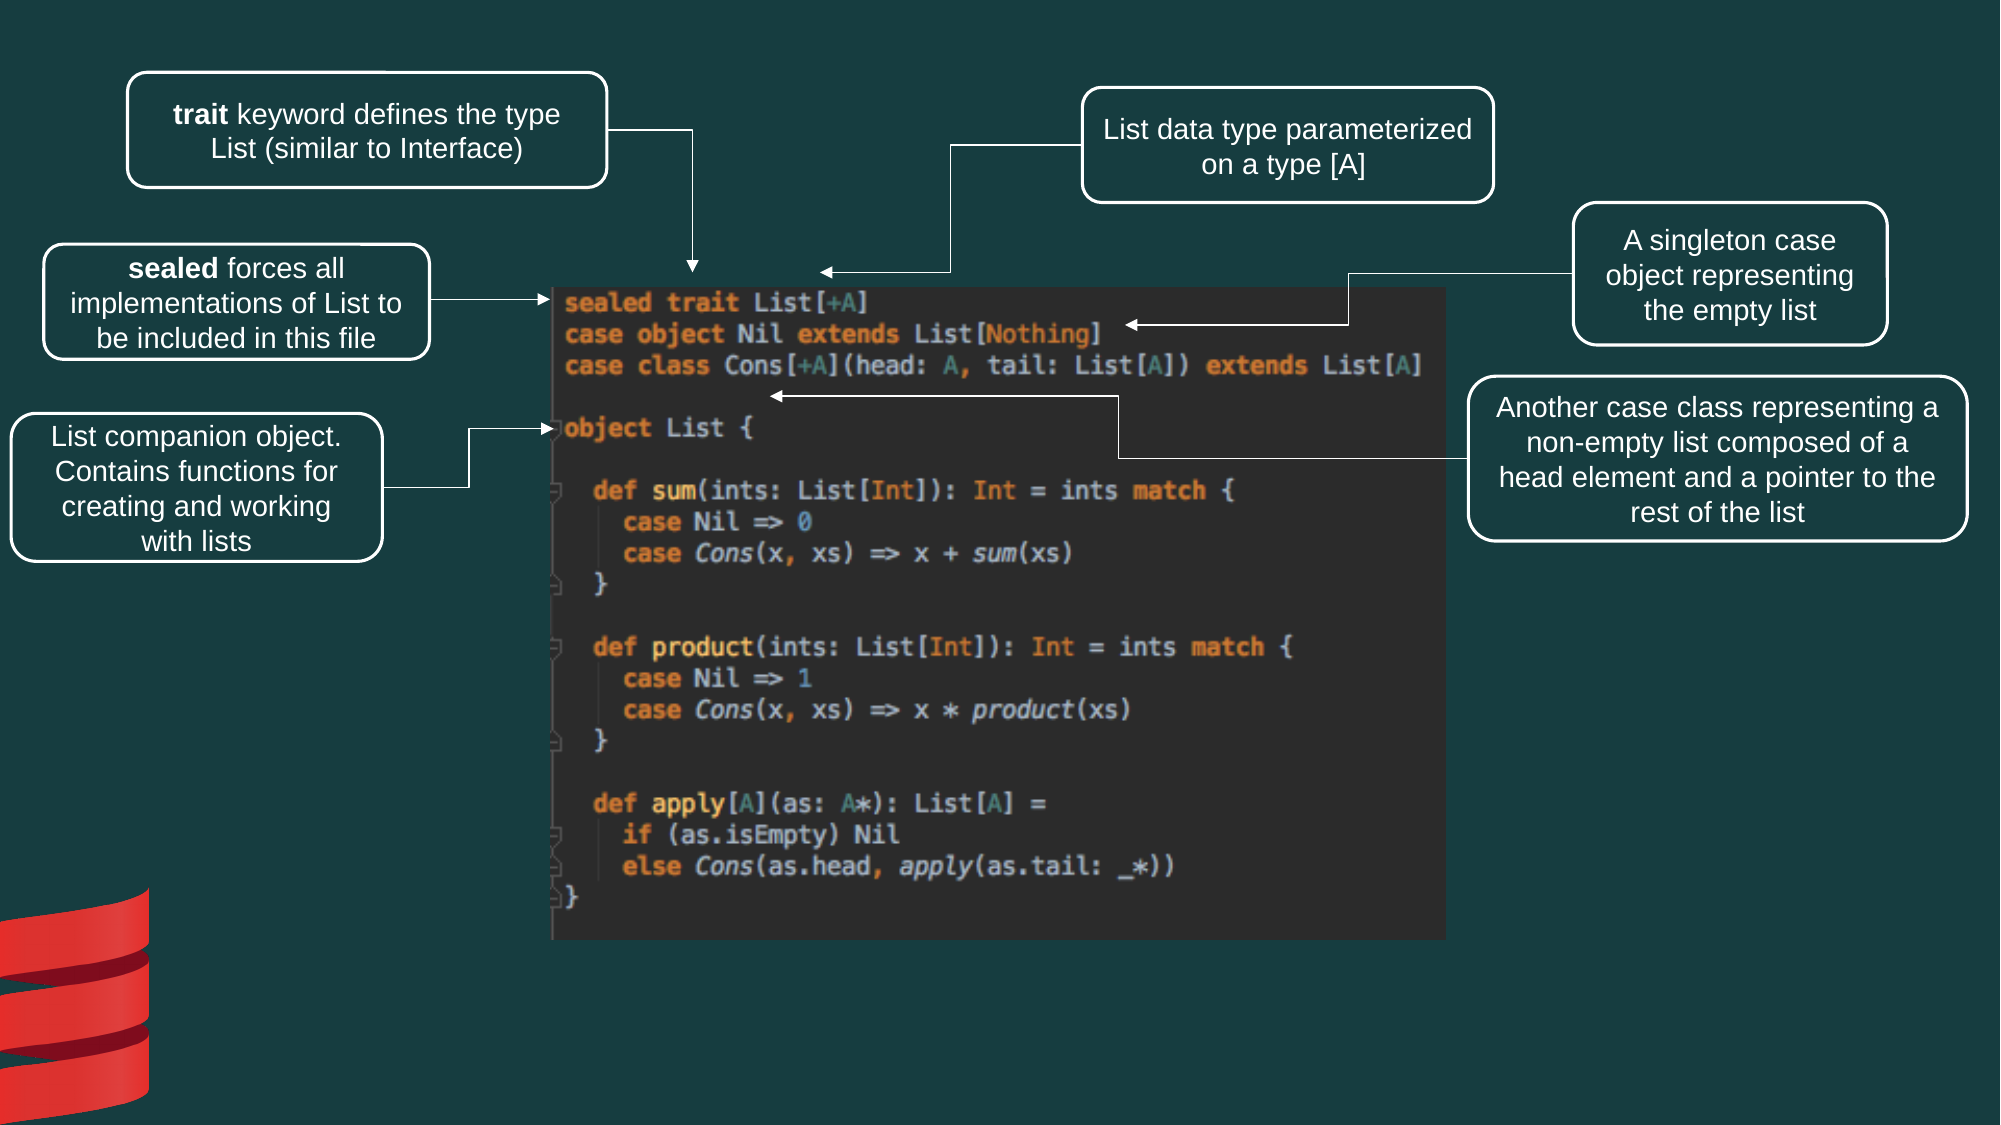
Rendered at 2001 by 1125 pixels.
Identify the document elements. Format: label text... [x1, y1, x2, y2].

text_box List companion object. Contains functions for creating and working with lists [9, 411, 384, 563]
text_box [819, 144, 1083, 273]
text_box trait keyword defines the type List (similar to Interface) [125, 70, 609, 190]
picture [549, 287, 1447, 940]
text_box Another case class representing a non-empty list composed of a head element and a pointer to the rest of the list [1466, 374, 1969, 543]
text_box sealed forces all implementations of List to be included in this file [42, 242, 432, 361]
picture [0, 884, 149, 1125]
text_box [1124, 273, 1574, 326]
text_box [769, 395, 1469, 459]
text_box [381, 428, 554, 488]
text_box List data type parameterized on a type [A] [1080, 85, 1496, 205]
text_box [606, 129, 693, 273]
text_box A singleton case object representing the empty list [1571, 200, 1889, 347]
